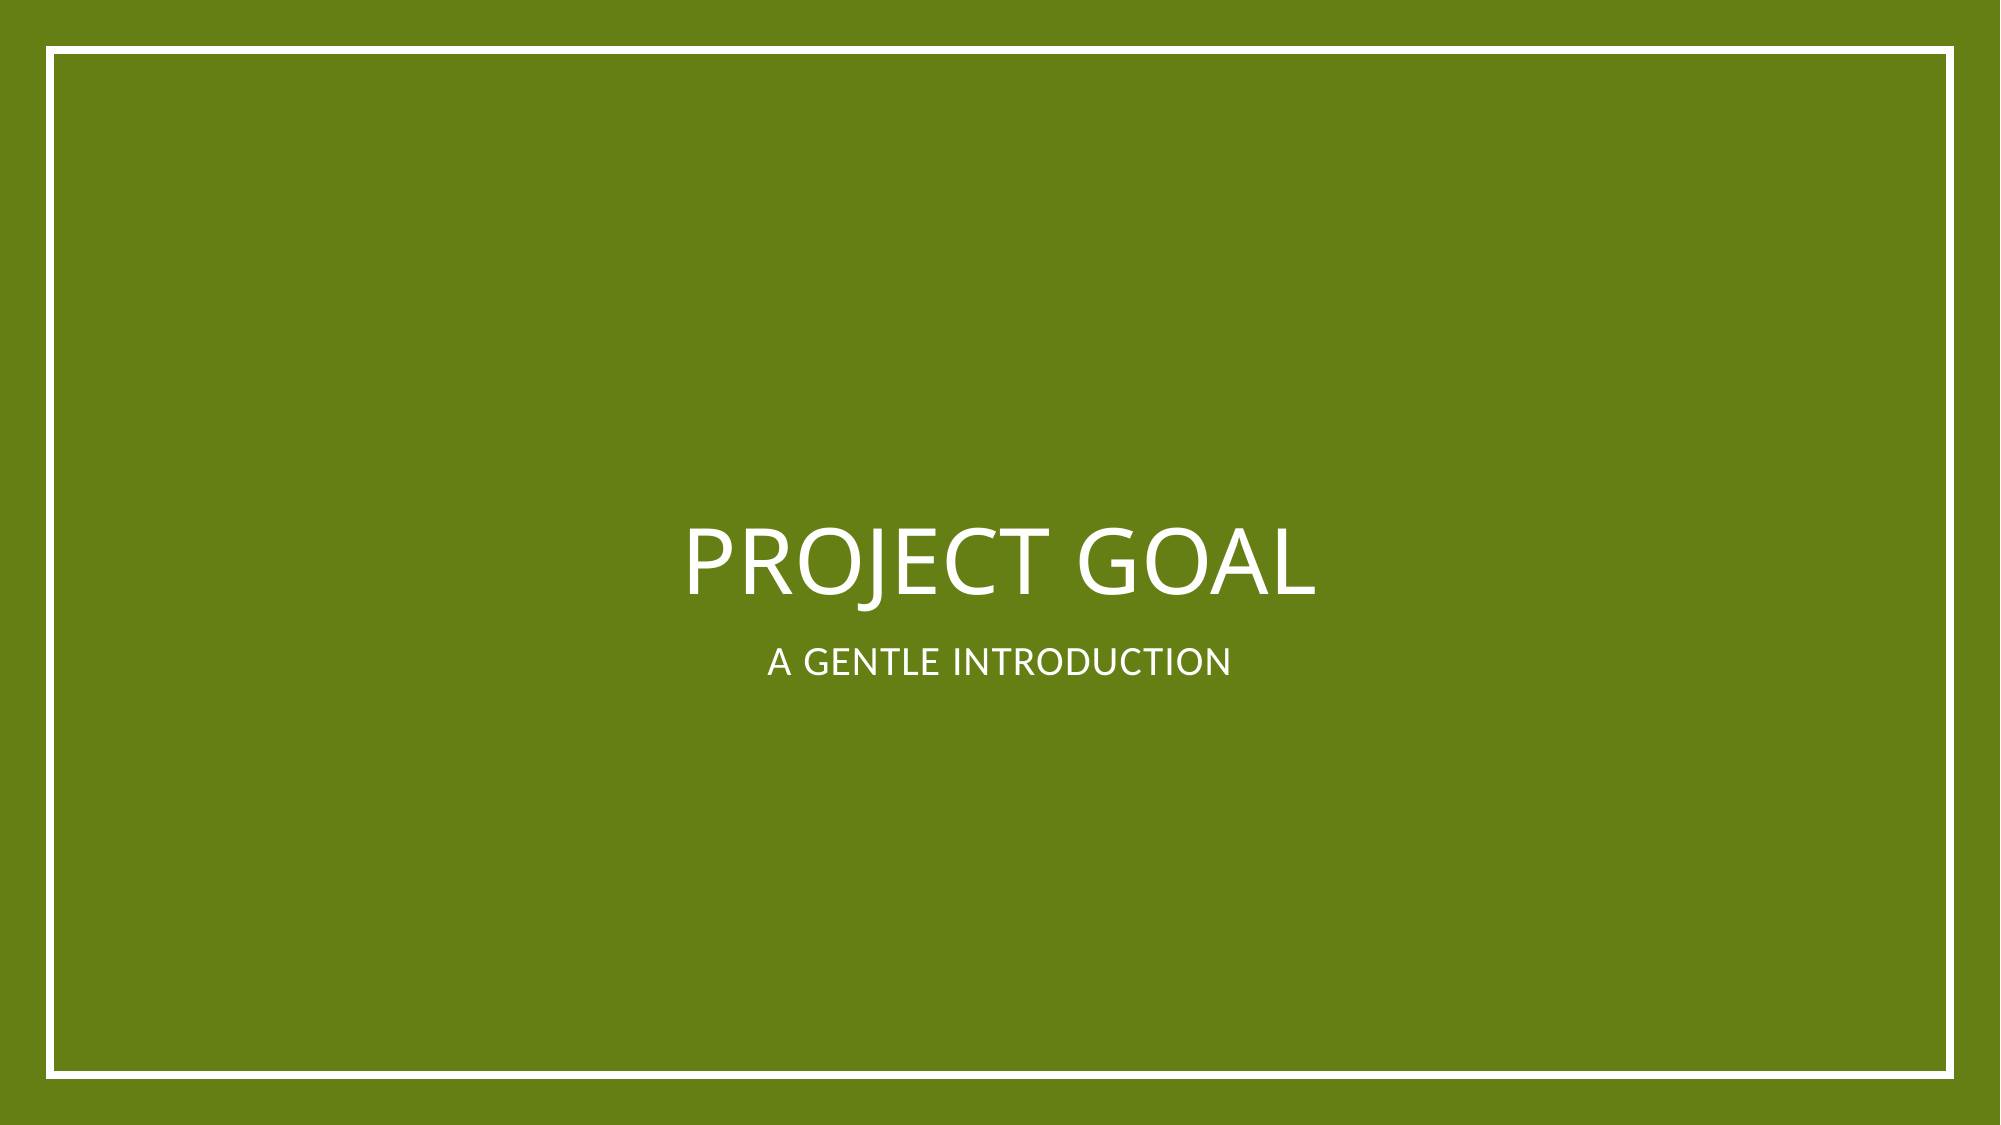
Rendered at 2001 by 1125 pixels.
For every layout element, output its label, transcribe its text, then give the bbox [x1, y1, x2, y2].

title PROJECT GOAL [137, 253, 1863, 622]
subtitle A GENTLE introduction [137, 632, 1863, 820]
